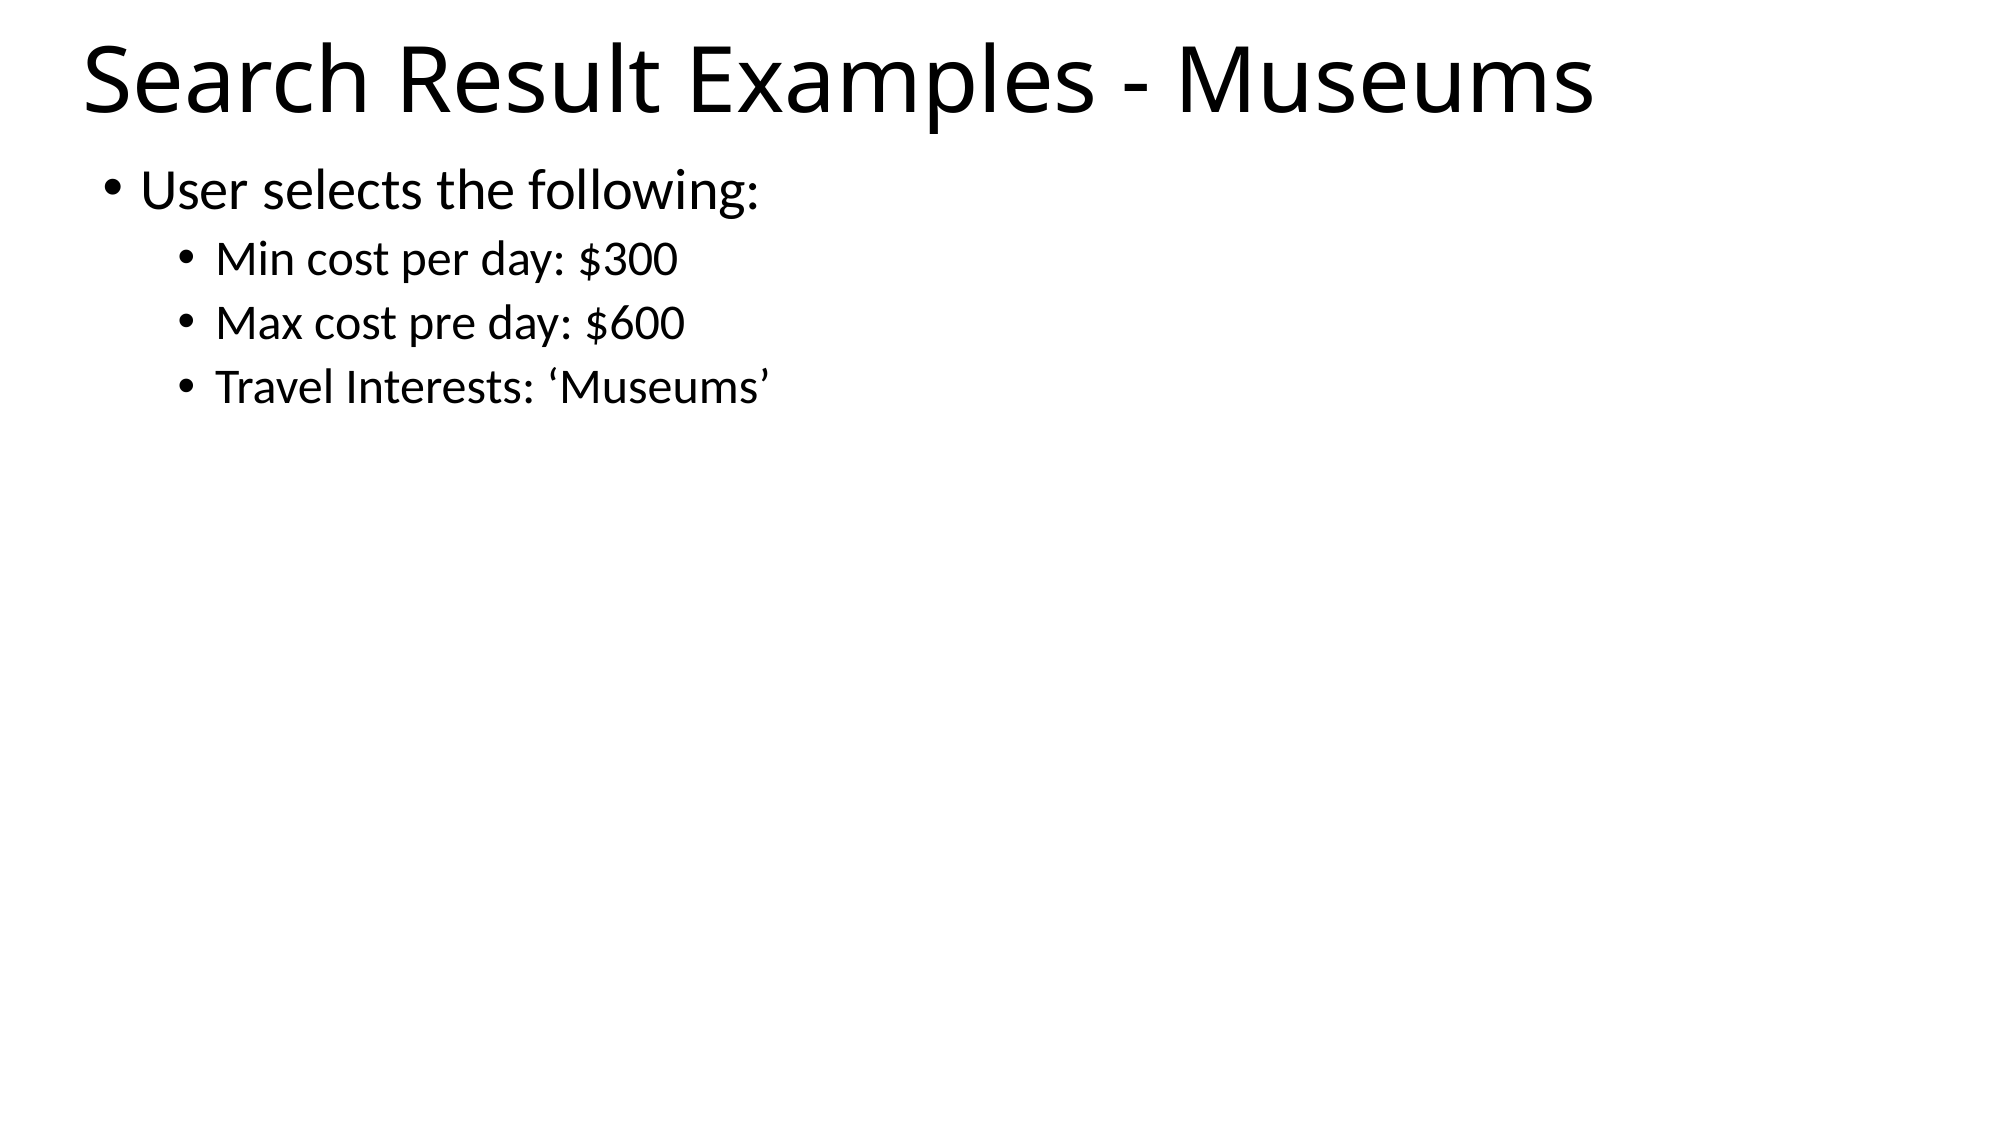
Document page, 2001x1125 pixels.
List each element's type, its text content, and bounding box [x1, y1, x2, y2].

list User selects the following: Min cost per day: $300 Max cost pre day: $600 Travel Interests: ‘Museums’ [87, 151, 858, 483]
title Search Result Examples - Museums [67, 15, 1792, 152]
